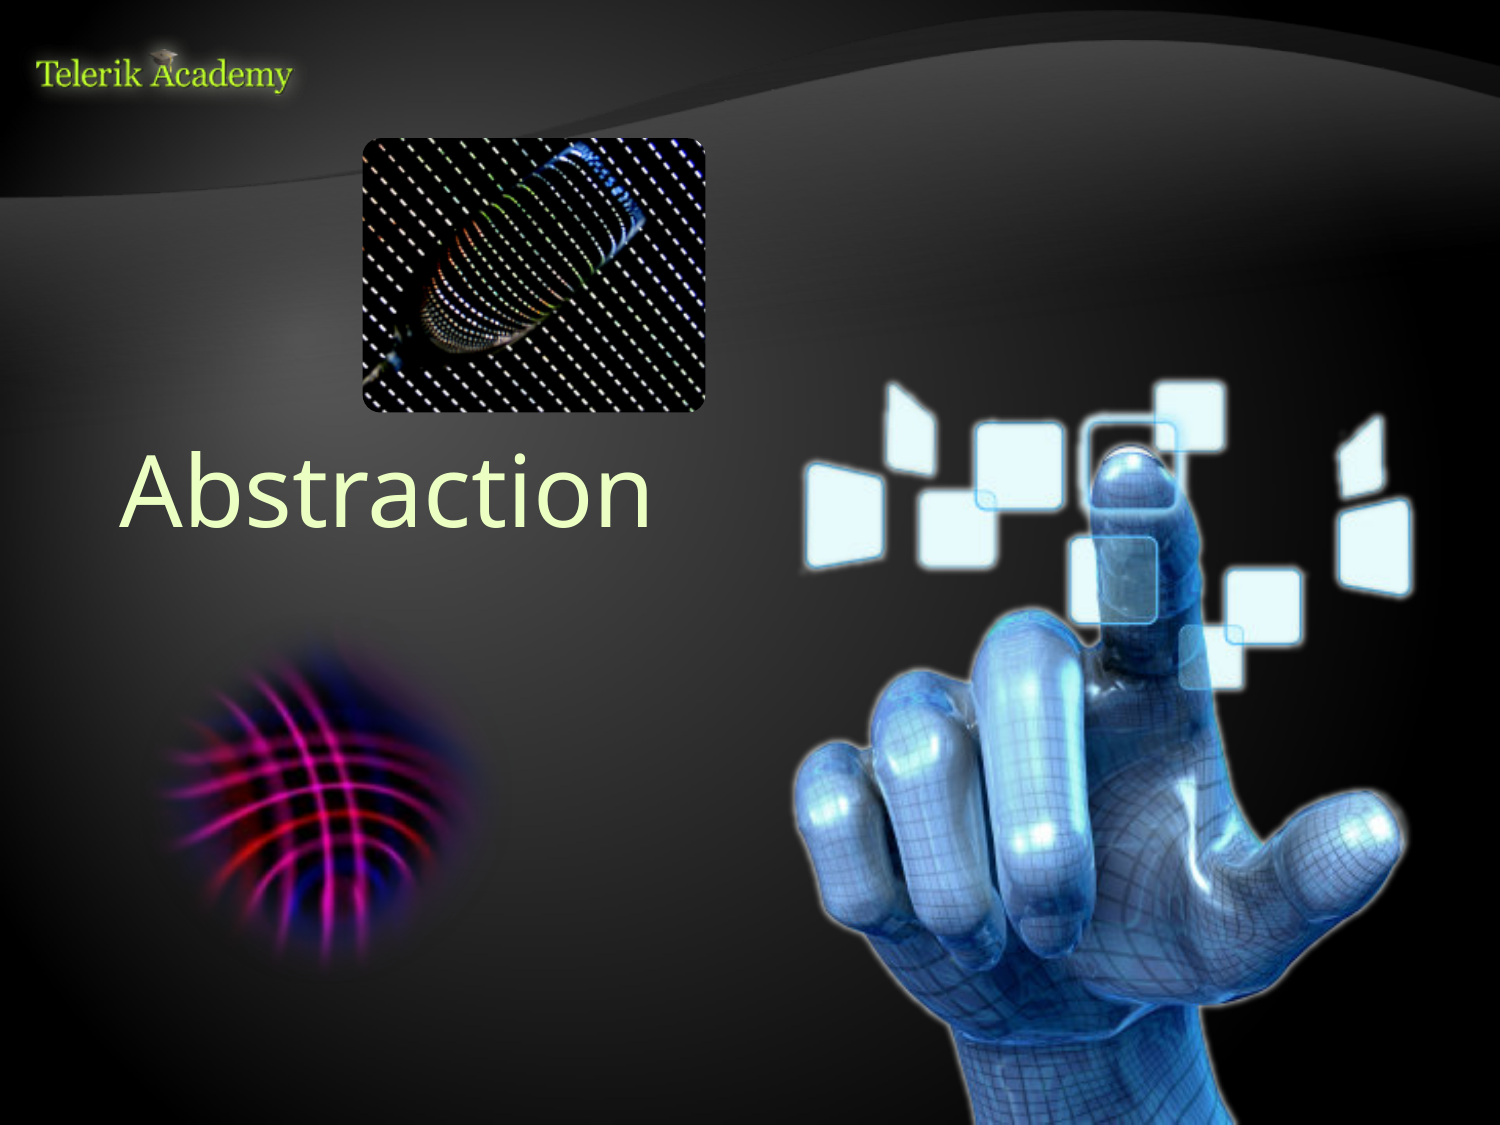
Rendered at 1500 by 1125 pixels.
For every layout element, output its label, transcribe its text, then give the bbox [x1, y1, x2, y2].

picture [0, 0, 1500, 1125]
title Abstraction [75, 362, 700, 550]
